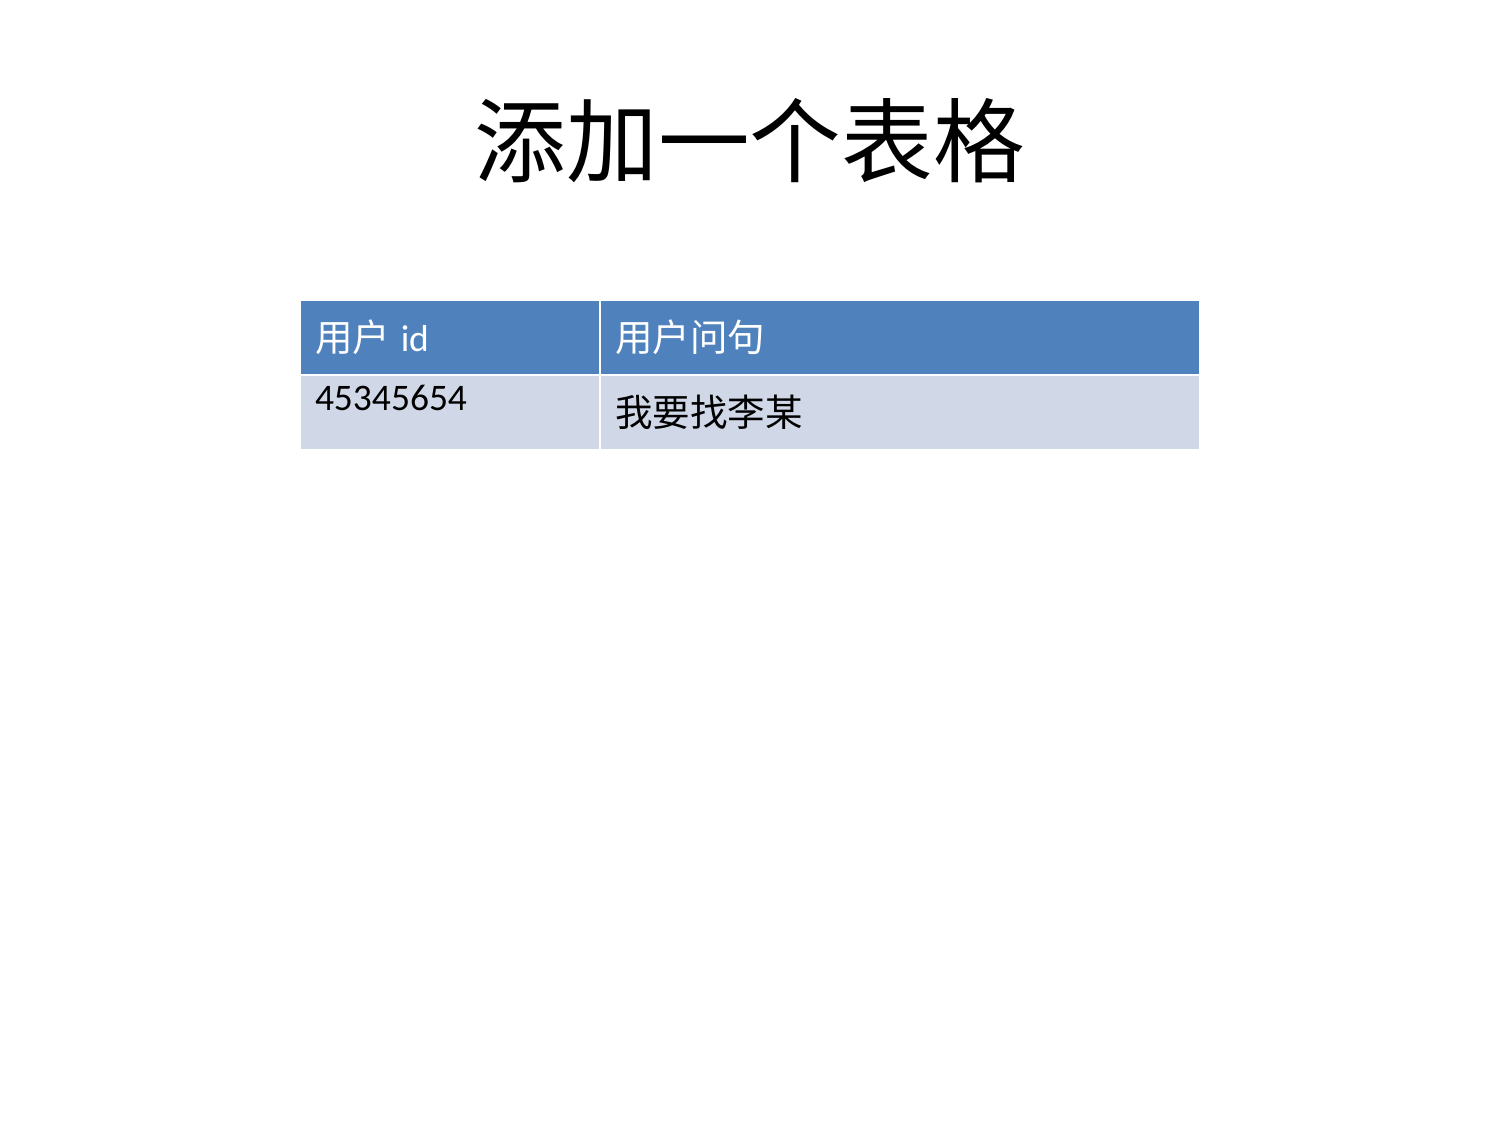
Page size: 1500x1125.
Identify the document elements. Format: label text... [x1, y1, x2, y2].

table_cell 45345654 [301, 376, 599, 449]
table_header 用户问句 [601, 301, 1199, 374]
title 添加一个表格 [75, 45, 1425, 233]
table_cell 我要找李某 [601, 376, 1199, 449]
table_header 用户id [301, 301, 599, 374]
